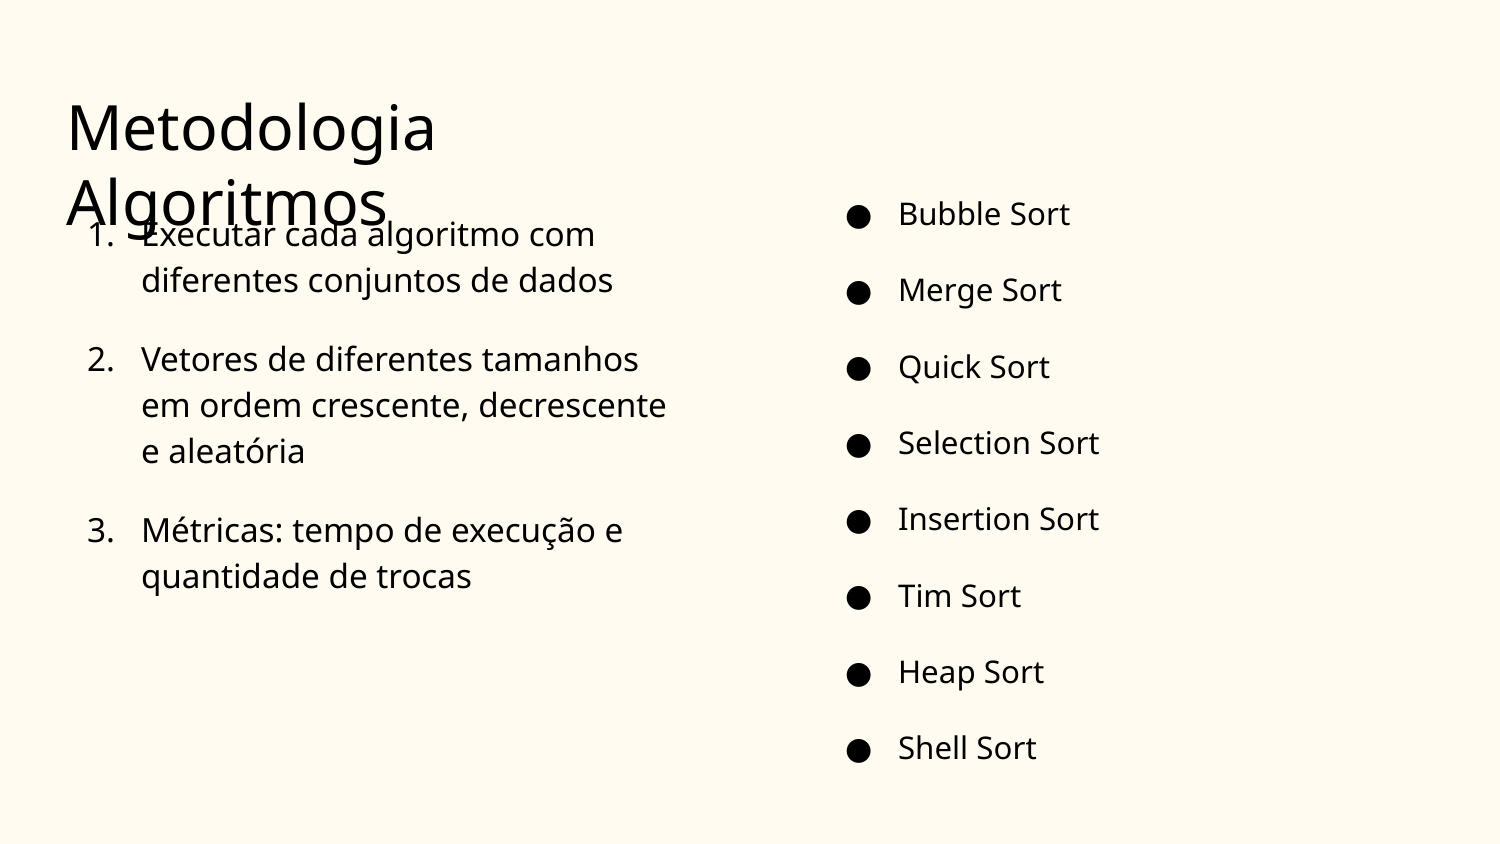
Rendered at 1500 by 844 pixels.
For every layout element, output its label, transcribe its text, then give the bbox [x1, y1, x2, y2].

list Bubble Sort Merge Sort Quick Sort Selection Sort Insertion Sort Tim Sort Heap Sort Shell Sort [808, 173, 1490, 780]
title Metodologia Algoritmos [51, 72, 1449, 174]
list Executar cada algoritmo com diferentes conjuntos de dados Vetores de diferentes tamanhos em ordem crescente, decrescente e aleatória Métricas: tempo de execução e quantidade de trocas [51, 192, 708, 750]
